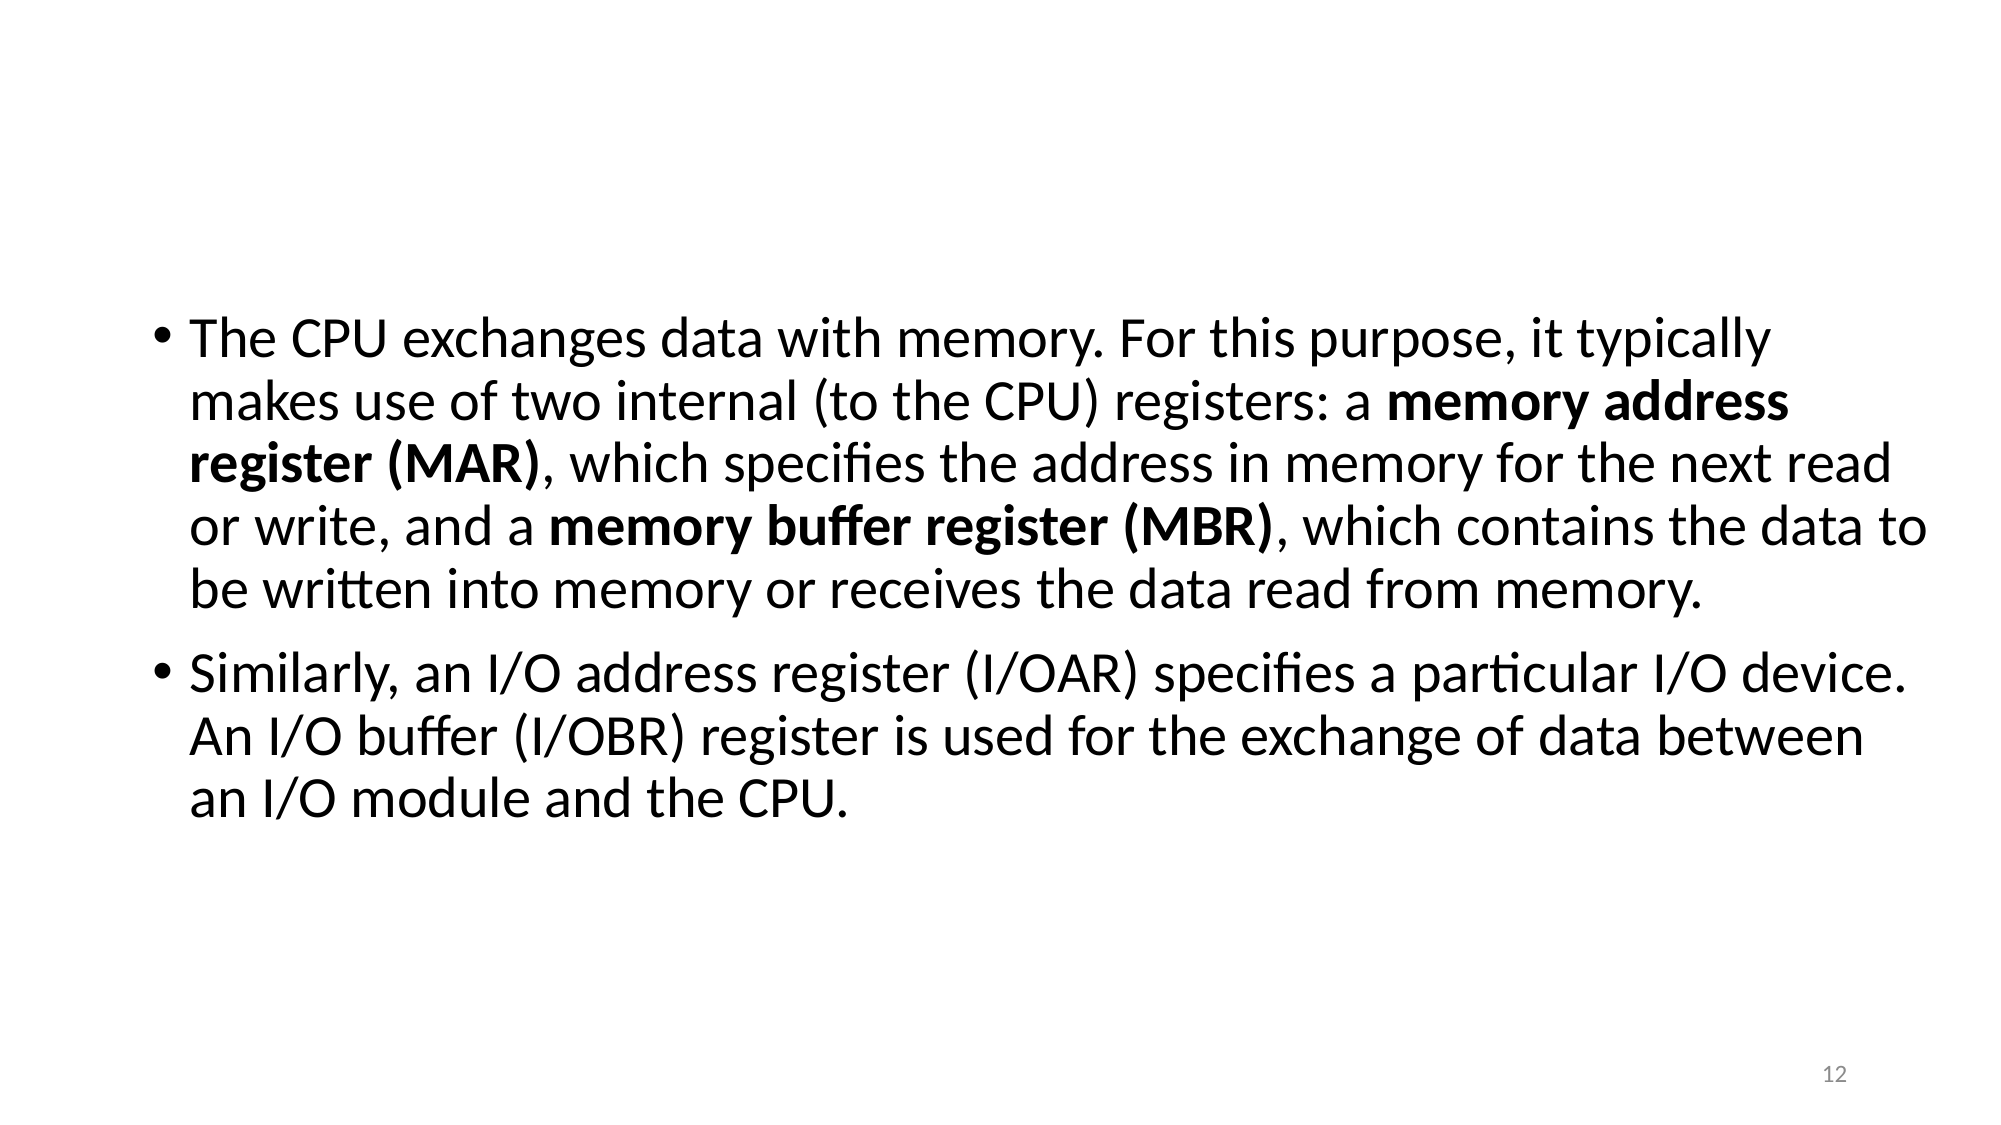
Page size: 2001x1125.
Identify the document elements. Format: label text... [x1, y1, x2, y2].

list The CPU exchanges data with memory. For this purpose, it typically makes use of two internal (to the CPU) registers: a memory address register (MAR), which specifies the address in memory for the next read or write, and a memory buffer register (MBR), which contains the data to be written into memory or receives the data read from memory. Similarly, an I/O address register (I/OAR) specifies a particular I/O device. An I/O buffer (I/OBR) register is used for the exchange of data between an I/O module and the CPU. [137, 299, 1950, 1078]
slide_number 12 [1412, 1042, 1863, 1103]
